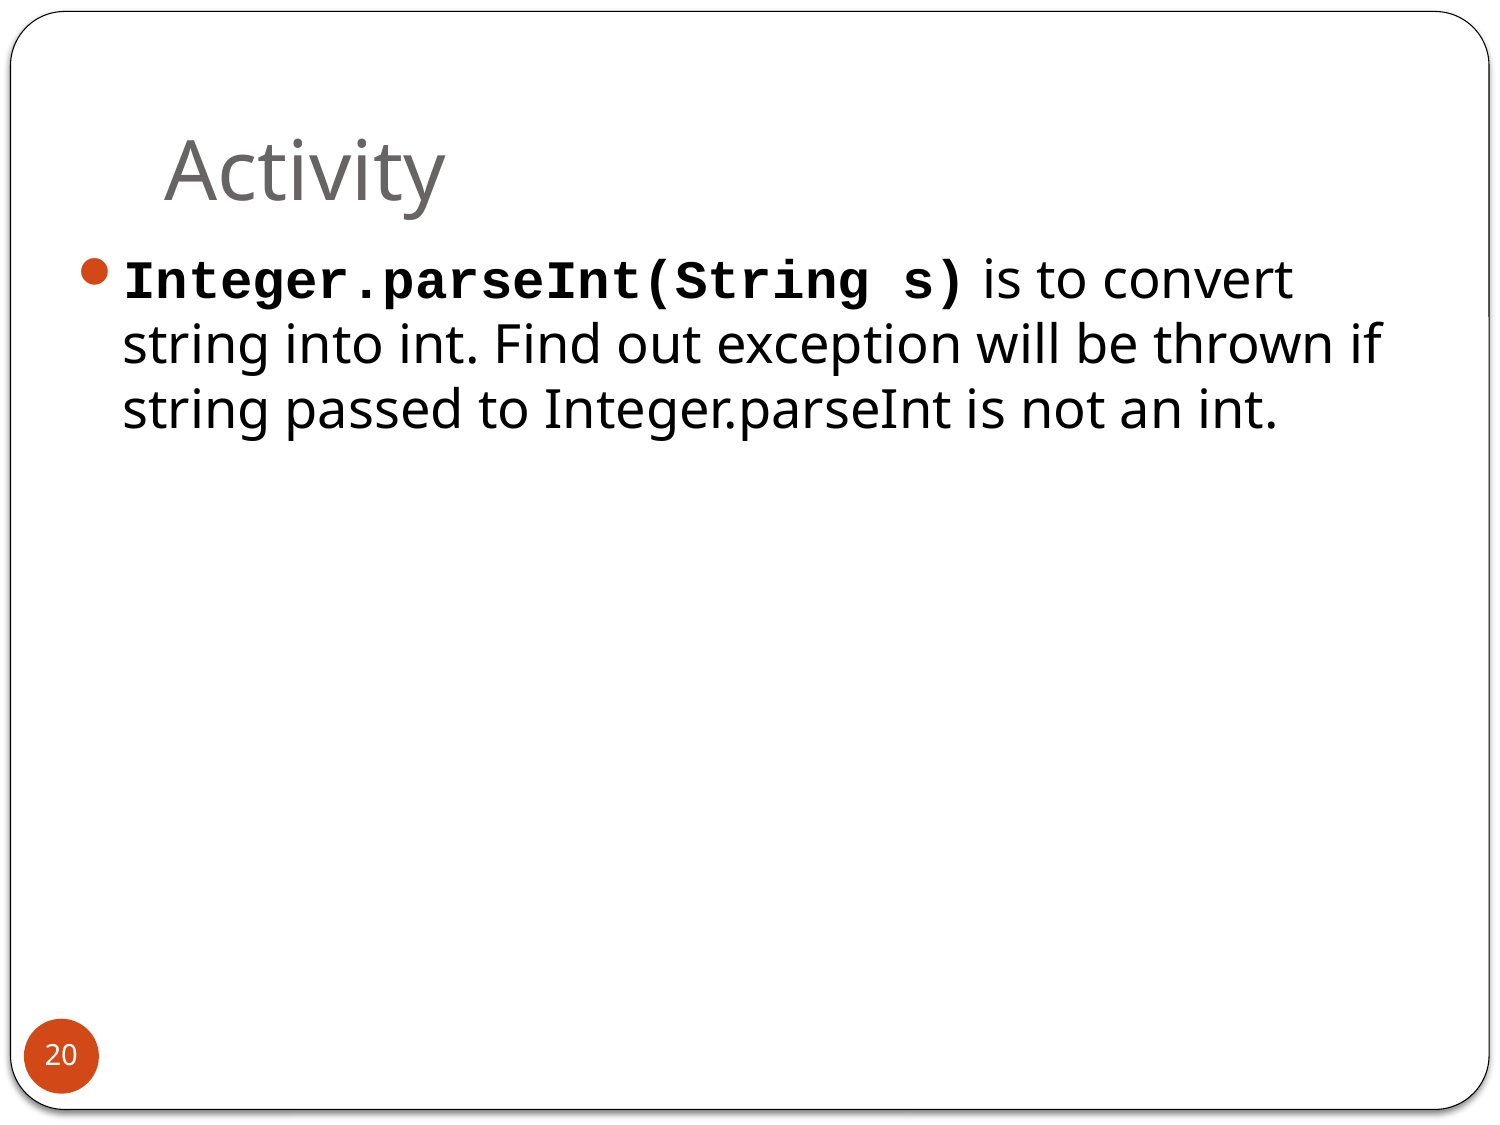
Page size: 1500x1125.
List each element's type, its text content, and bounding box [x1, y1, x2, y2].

slide_number 20 [23, 1018, 99, 1094]
list Integer.parseInt(String s) is to convert string into int. Find out exception will be thrown if string passed to Integer.parseInt is not an int. [62, 237, 1413, 980]
title Activity [150, 45, 1425, 233]
